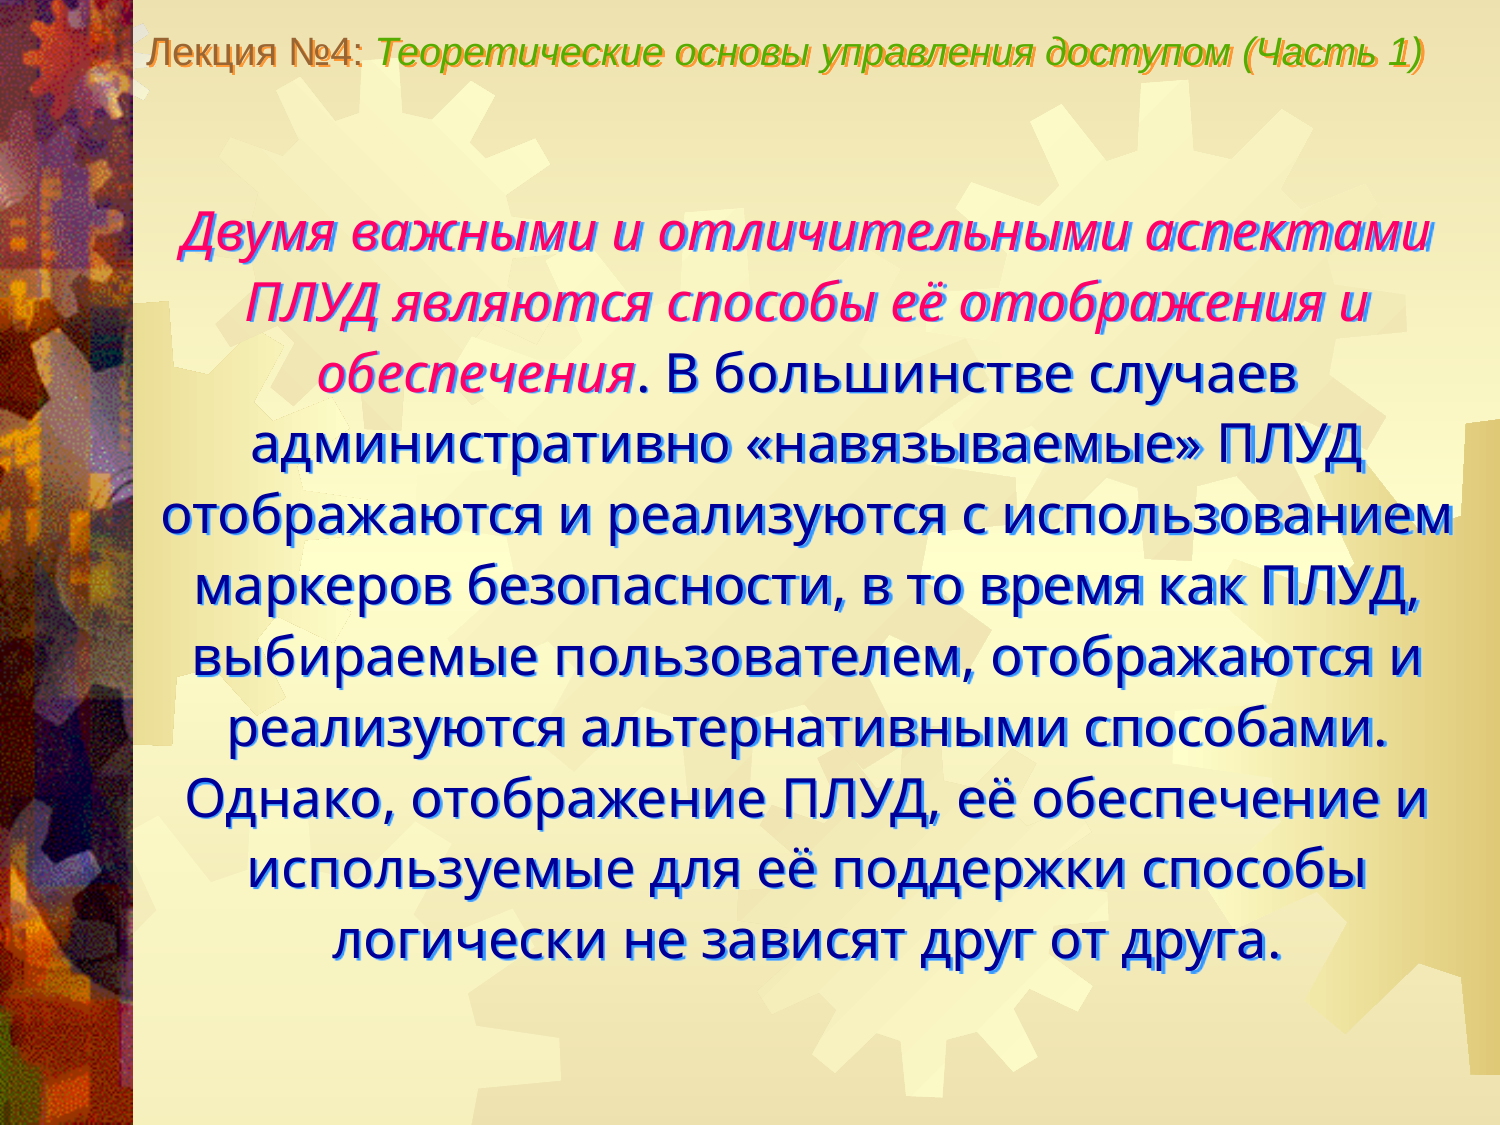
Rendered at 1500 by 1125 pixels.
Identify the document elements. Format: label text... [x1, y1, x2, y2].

text_box Лекция №4: Теоретические основы управления доступом (Часть 1) [123, 31, 1500, 74]
text_box Двумя важными и отличительными аспектами ПЛУД являются способы её отображения и обеспечения. В большинстве случаев административно «навязываемые» ПЛУД отображаются и реализуются с использованием маркеров безопасности, в то время как ПЛУД, выбираемые пользователем, отображаются и реализуются альтернативными способами. Однако, отображение ПЛУД, её обеспечение и используемые для её поддержки способы логически не зависят друг от друга. [152, 190, 1464, 970]
picture [0, 0, 133, 1125]
